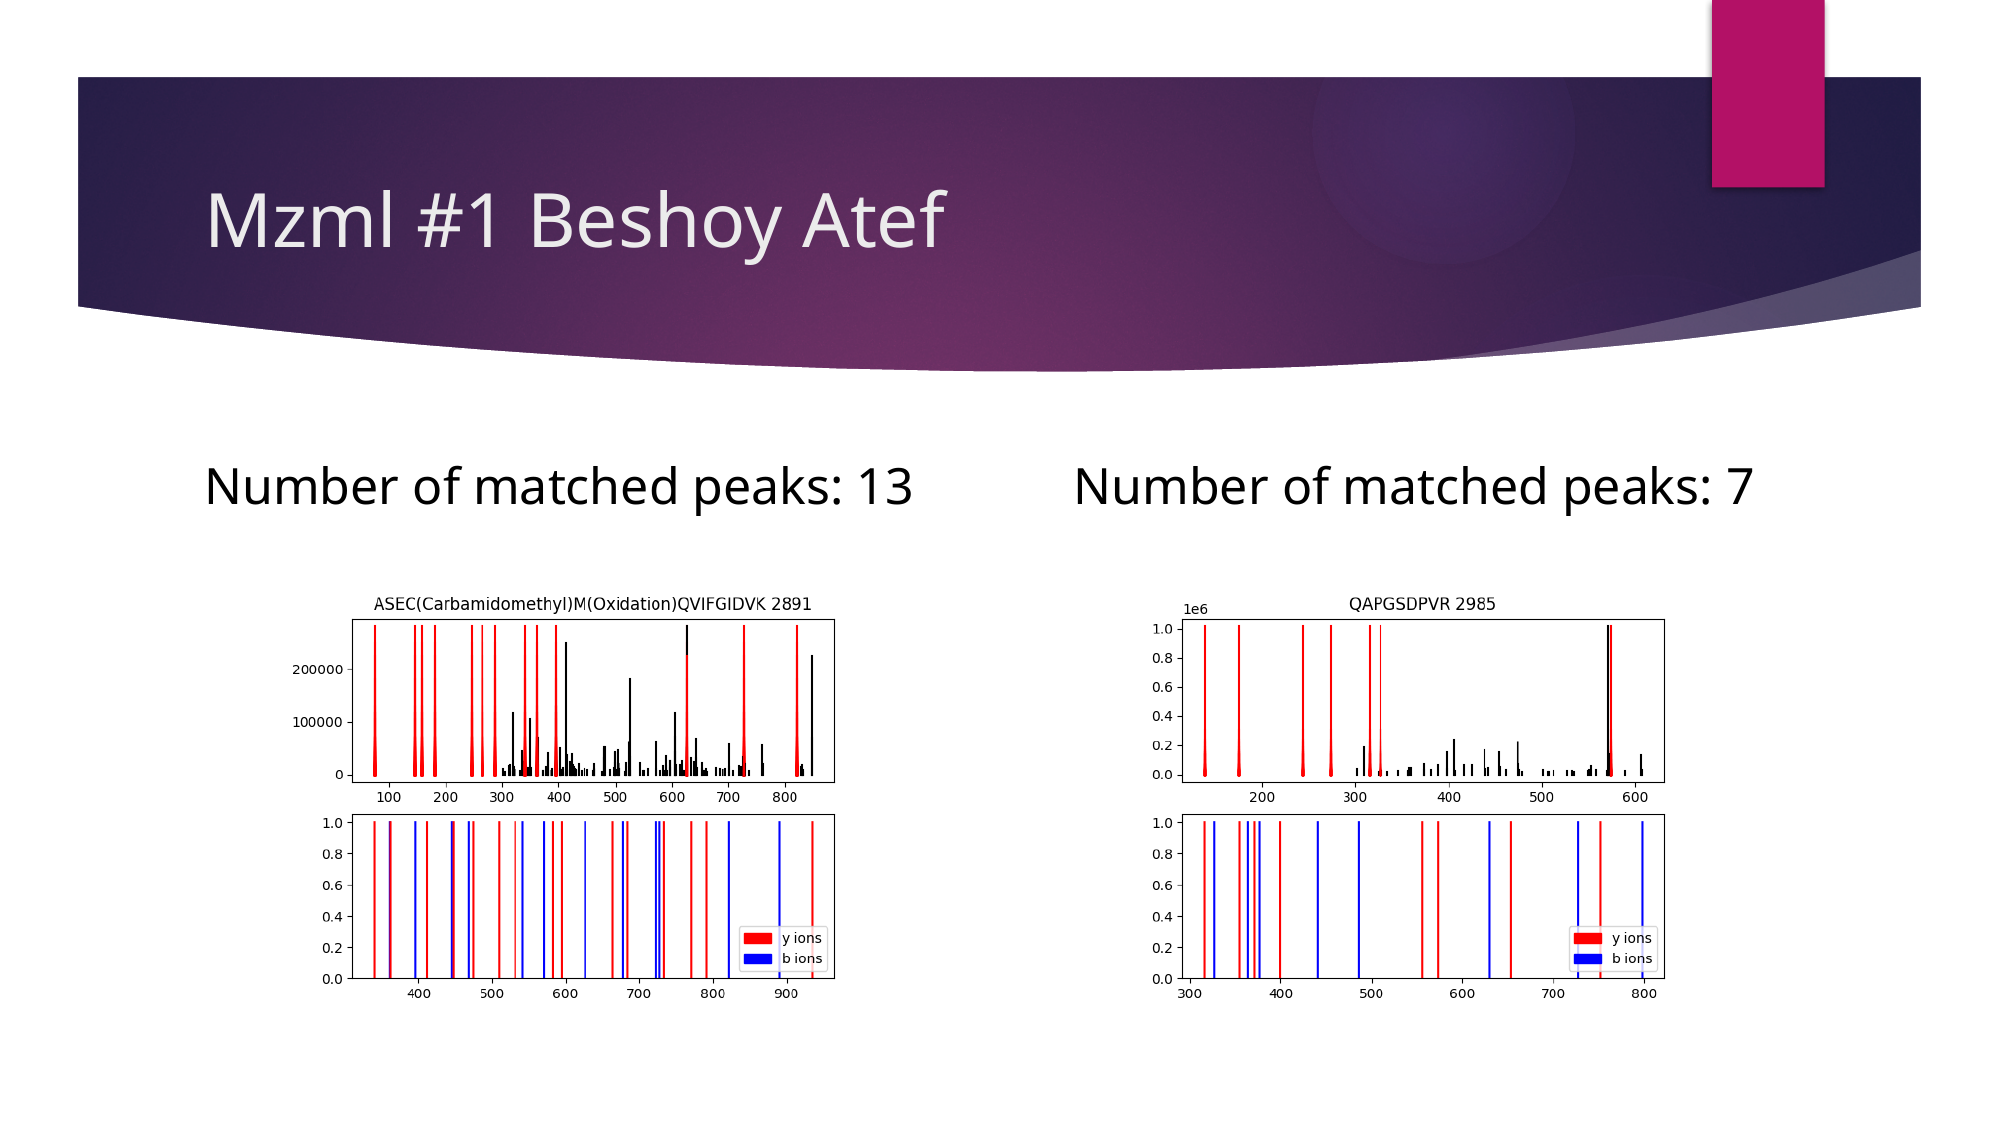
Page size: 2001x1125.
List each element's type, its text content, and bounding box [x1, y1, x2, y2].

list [274, 562, 897, 1029]
list Number of matched peaks: 13 [189, 427, 981, 522]
title Mzml #1 Beshoy Atef [189, 159, 1627, 276]
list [1103, 562, 1726, 1029]
list Number of matched peaks: 7 [1018, 427, 1810, 522]
